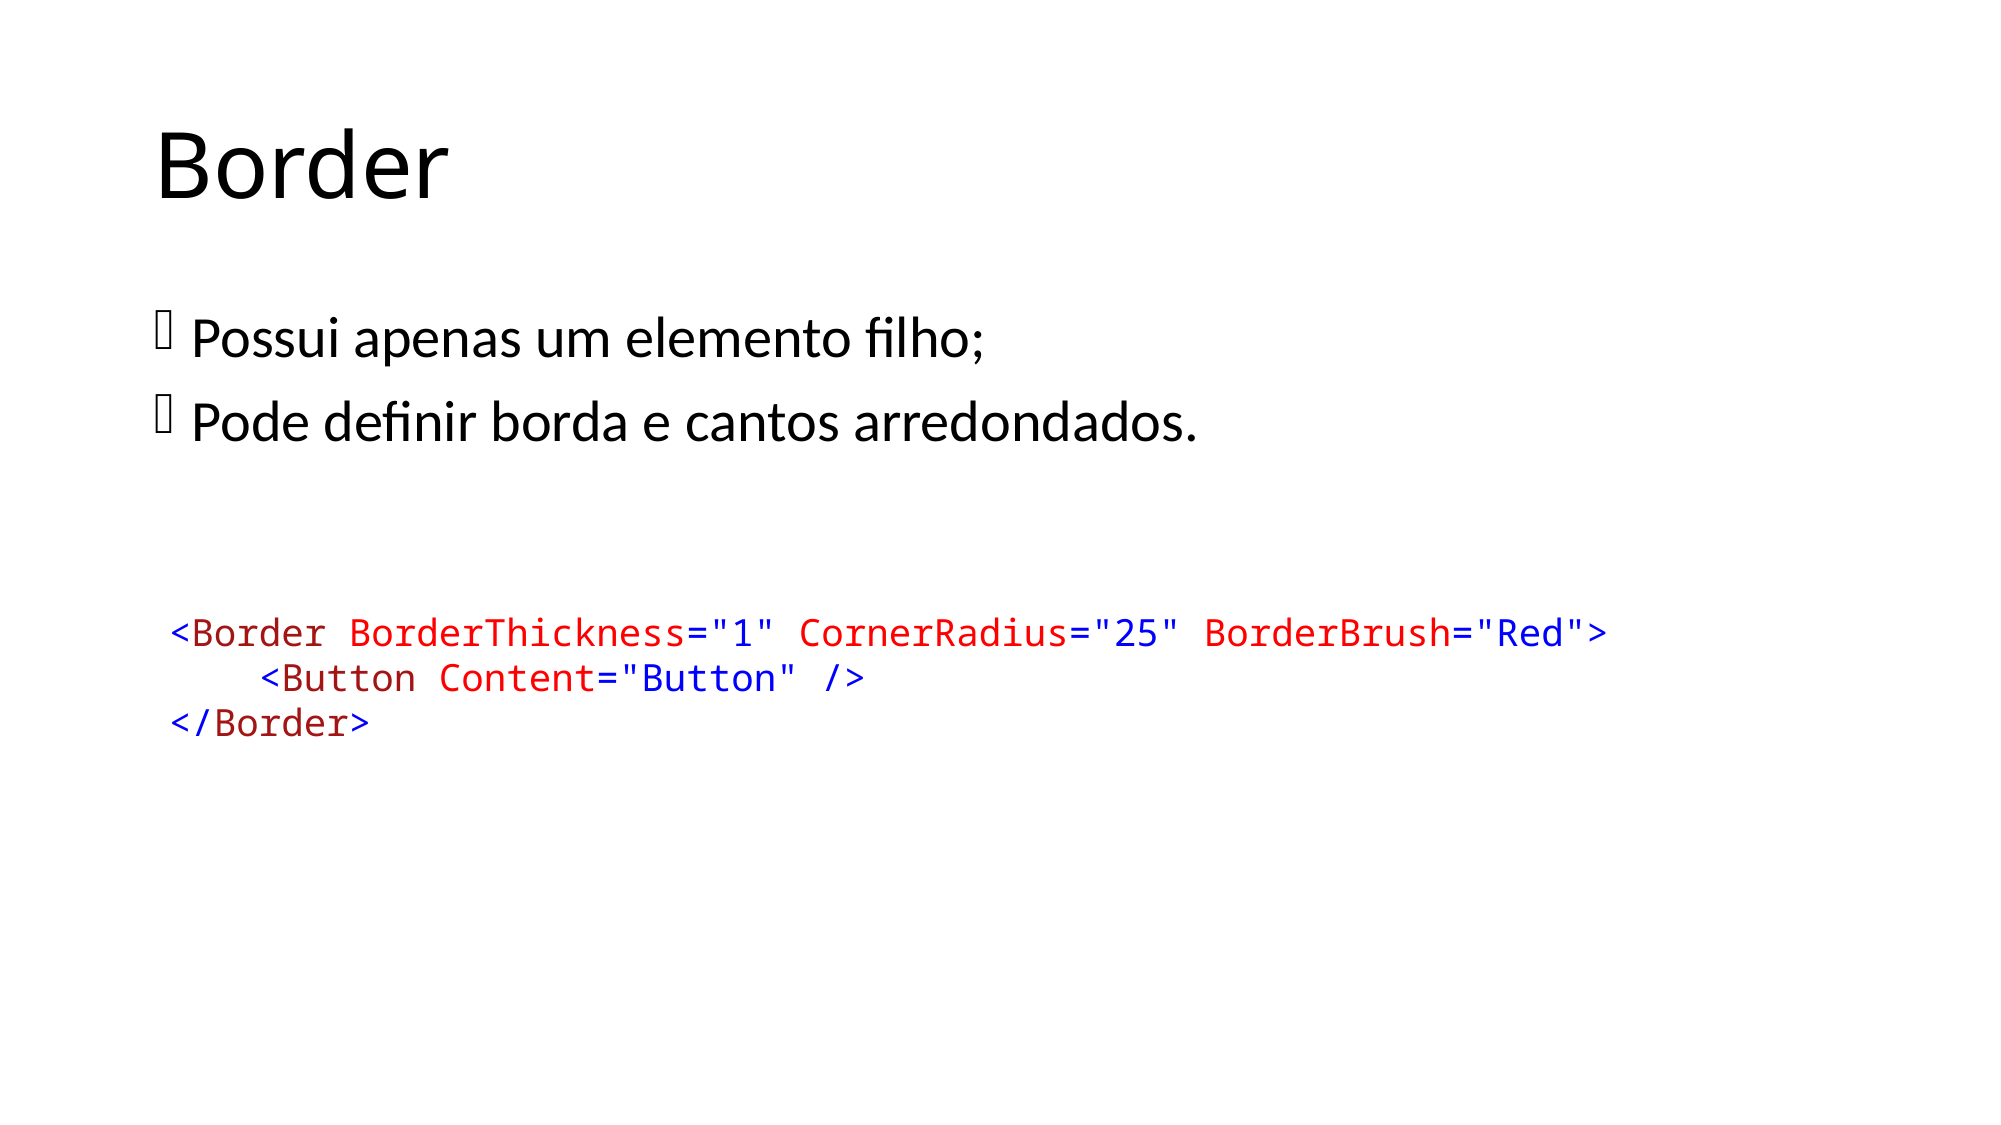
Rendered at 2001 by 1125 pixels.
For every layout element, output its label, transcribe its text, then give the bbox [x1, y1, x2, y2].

title Border [138, 60, 1864, 278]
text_box <Border BorderThickness="1" CornerRadius="25" BorderBrush="Red"> <Button Content="Button" /> </Border> [154, 601, 1915, 752]
list Possui apenas um elemento filho; Pode definir borda e cantos arredondados. [138, 299, 1864, 1014]
